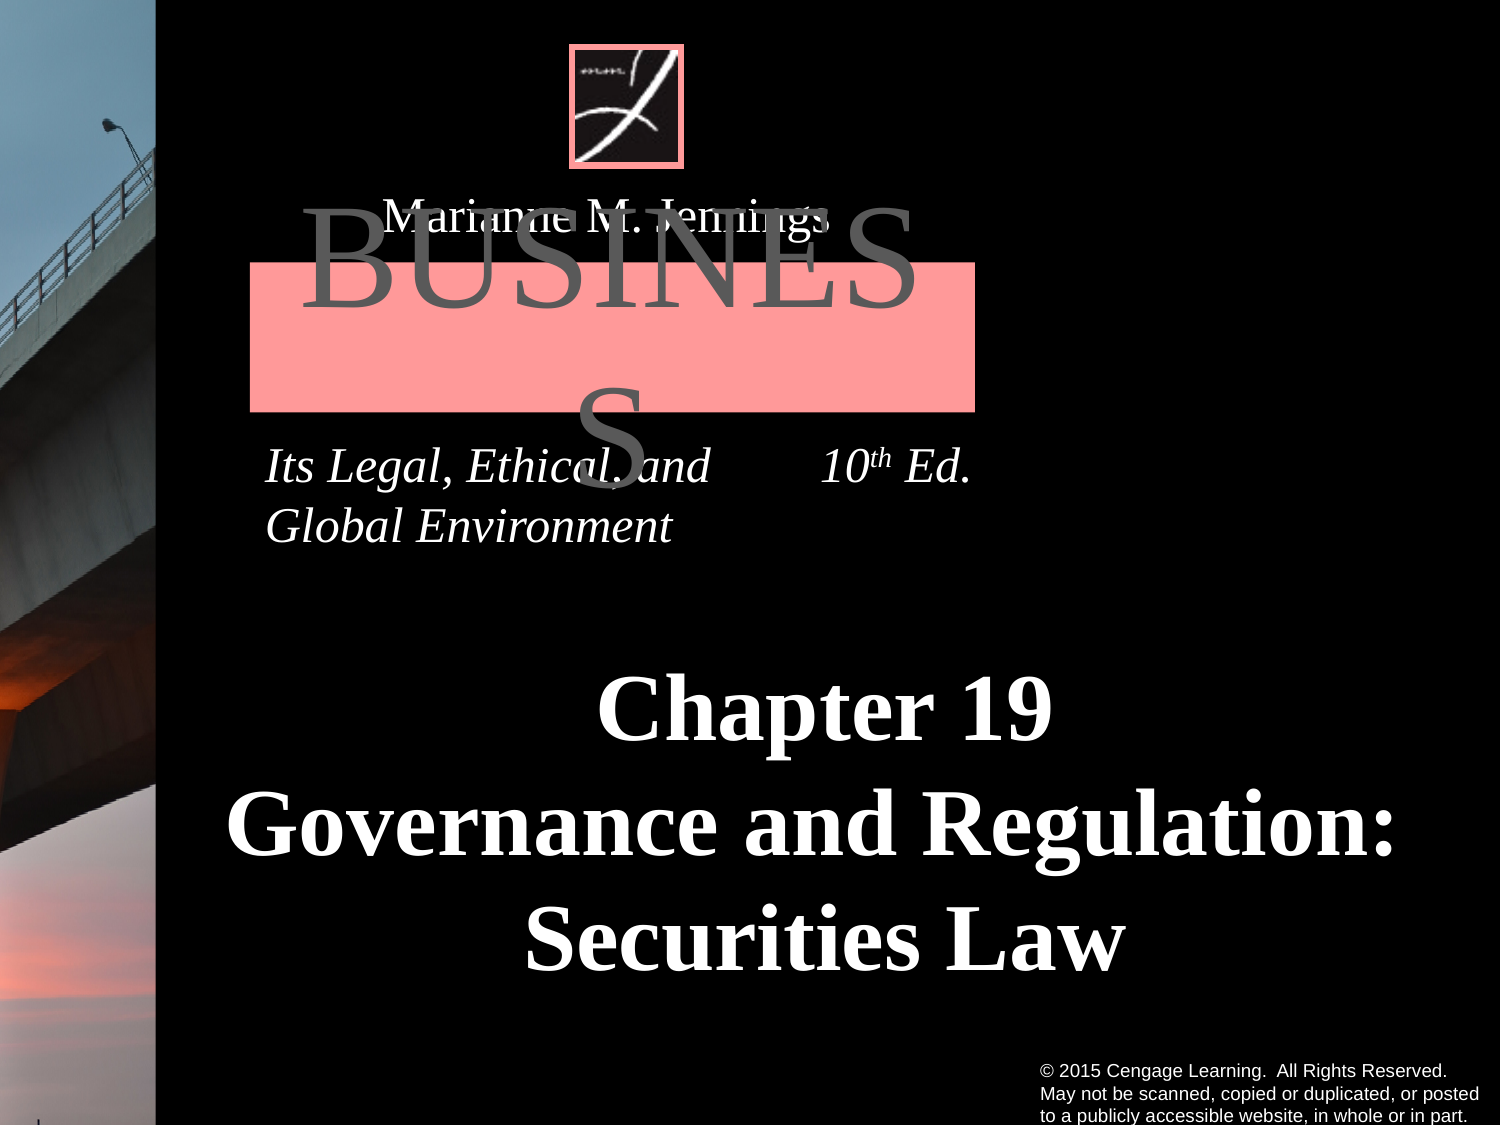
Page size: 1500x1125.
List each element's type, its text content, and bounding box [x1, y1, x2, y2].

subtitle Chapter 19 Governance and Regulation: Securities Law [200, 637, 1450, 1000]
text_box Marianne M. Jennings [337, 174, 875, 250]
text_box Its Legal, Ethical, and Global Environment [249, 424, 975, 560]
picture [0, 0, 155, 1125]
text_box 10th Ed. [800, 424, 988, 500]
picture [574, 49, 679, 163]
text_box Business [249, 262, 975, 413]
